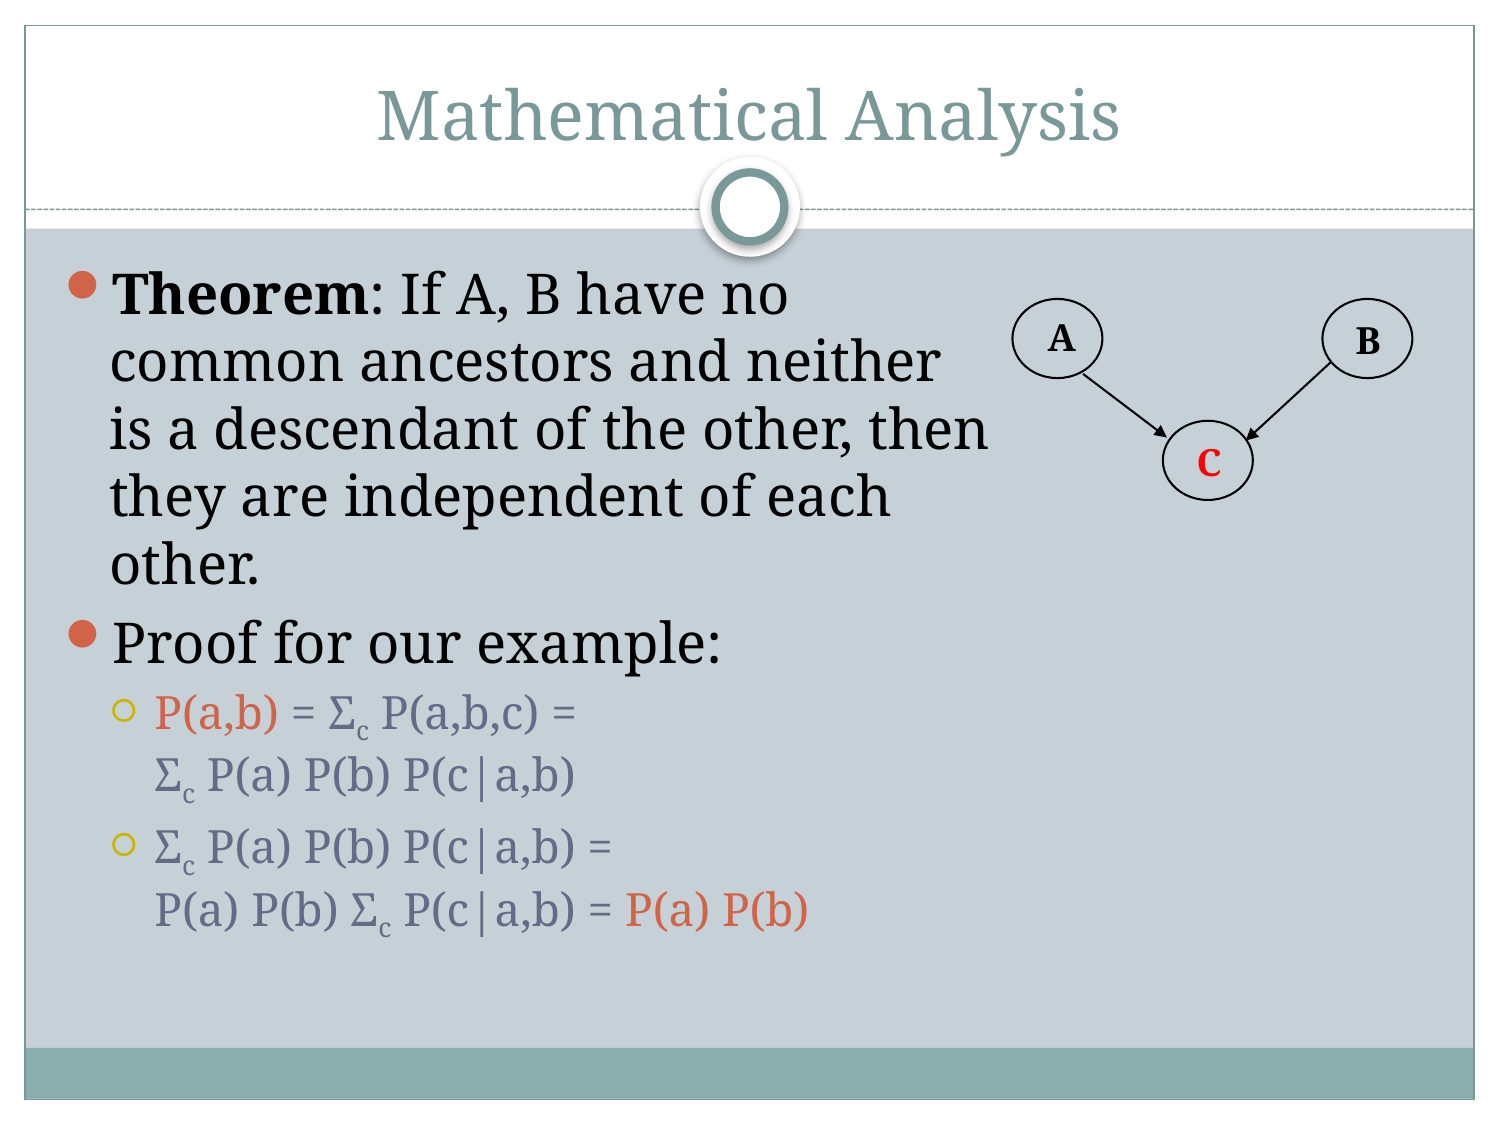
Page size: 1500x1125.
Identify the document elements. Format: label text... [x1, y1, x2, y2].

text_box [1012, 298, 1413, 501]
list Theorem: If A, B have no common ancestors and neither is a descendant of the other, then they are independent of each other. Proof for our example: P(a,b) = Σc P(a,b,c) = Σc P(a) P(b) P(c|a,b) Σc P(a) P(b) P(c|a,b) = P(a) P(b) Σc P(c|a,b) = P(a) P(b) [49, 250, 1013, 1001]
title Mathematical Analysis [49, 37, 1450, 163]
